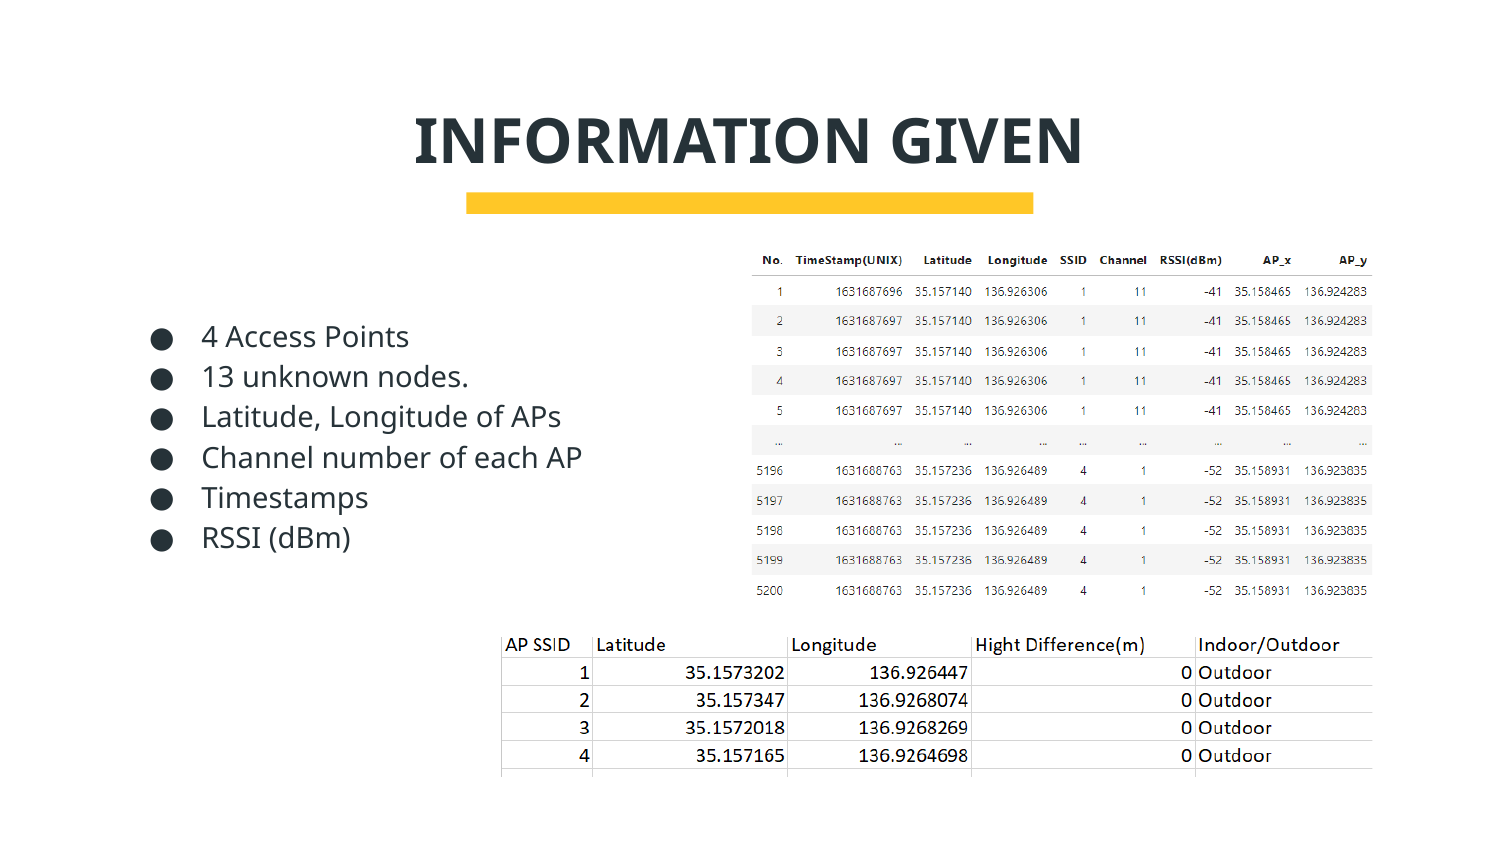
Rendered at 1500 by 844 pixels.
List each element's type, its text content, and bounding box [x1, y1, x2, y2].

picture [751, 250, 1373, 603]
picture [500, 637, 1373, 777]
list 4 Access Points 13 unknown nodes. Latitude, Longitude of APs Channel number of each AP Timestamps RSSI (dBm) [111, 298, 641, 576]
text_box [466, 192, 1034, 214]
title INFORMATION GIVEN [111, 86, 1389, 193]
